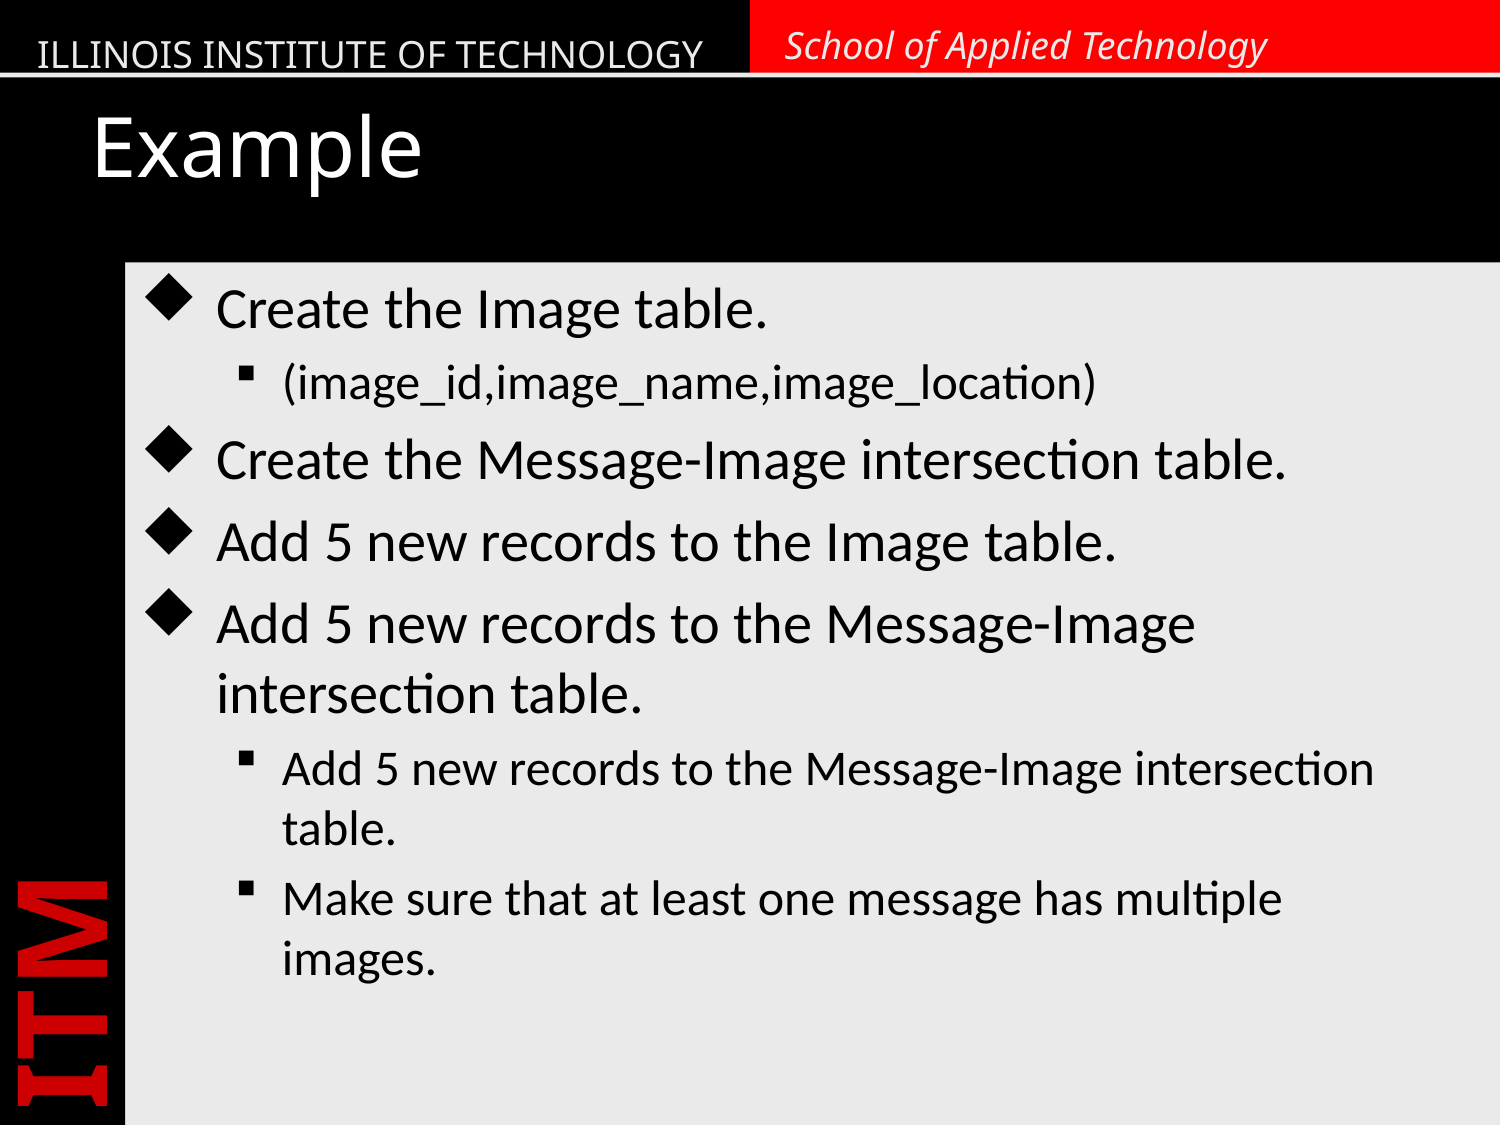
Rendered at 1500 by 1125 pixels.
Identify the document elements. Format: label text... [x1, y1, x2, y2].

subtitle Create the Image table. (image_id,image_name,image_location) Create the Message-Image intersection table. Add 5 new records to the Image table. Add 5 new records to the Message-Image intersection table. Add 5 new records to the Message-Image intersection table. Make sure that at least one message has multiple images. [124, 262, 1463, 1076]
title Example [74, 76, 1426, 213]
